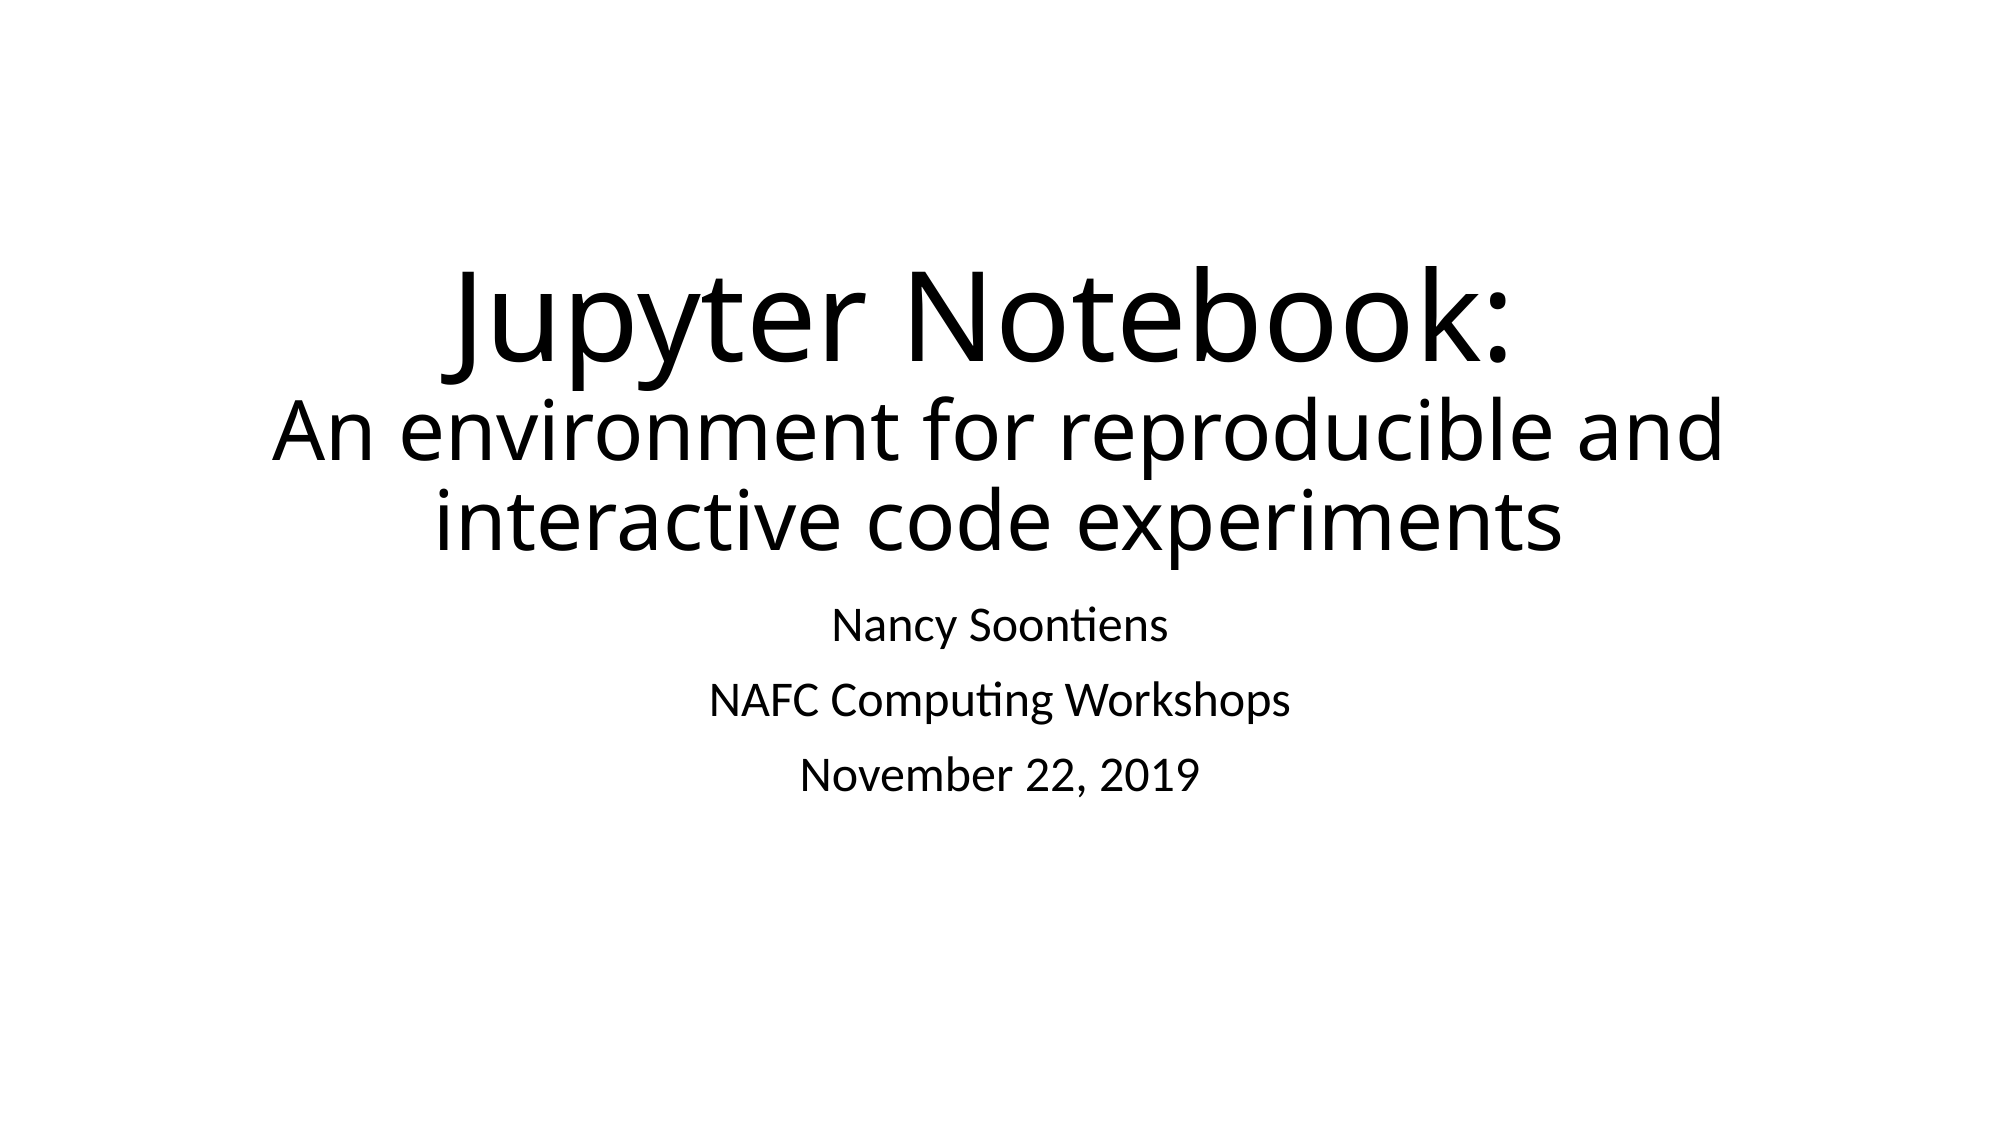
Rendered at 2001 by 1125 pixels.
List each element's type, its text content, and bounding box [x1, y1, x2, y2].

title Jupyter Notebook: An environment for reproducible and interactive code experiments [249, 184, 1750, 576]
subtitle Nancy Soontiens NAFC Computing Workshops November 22, 2019 [249, 590, 1750, 863]
